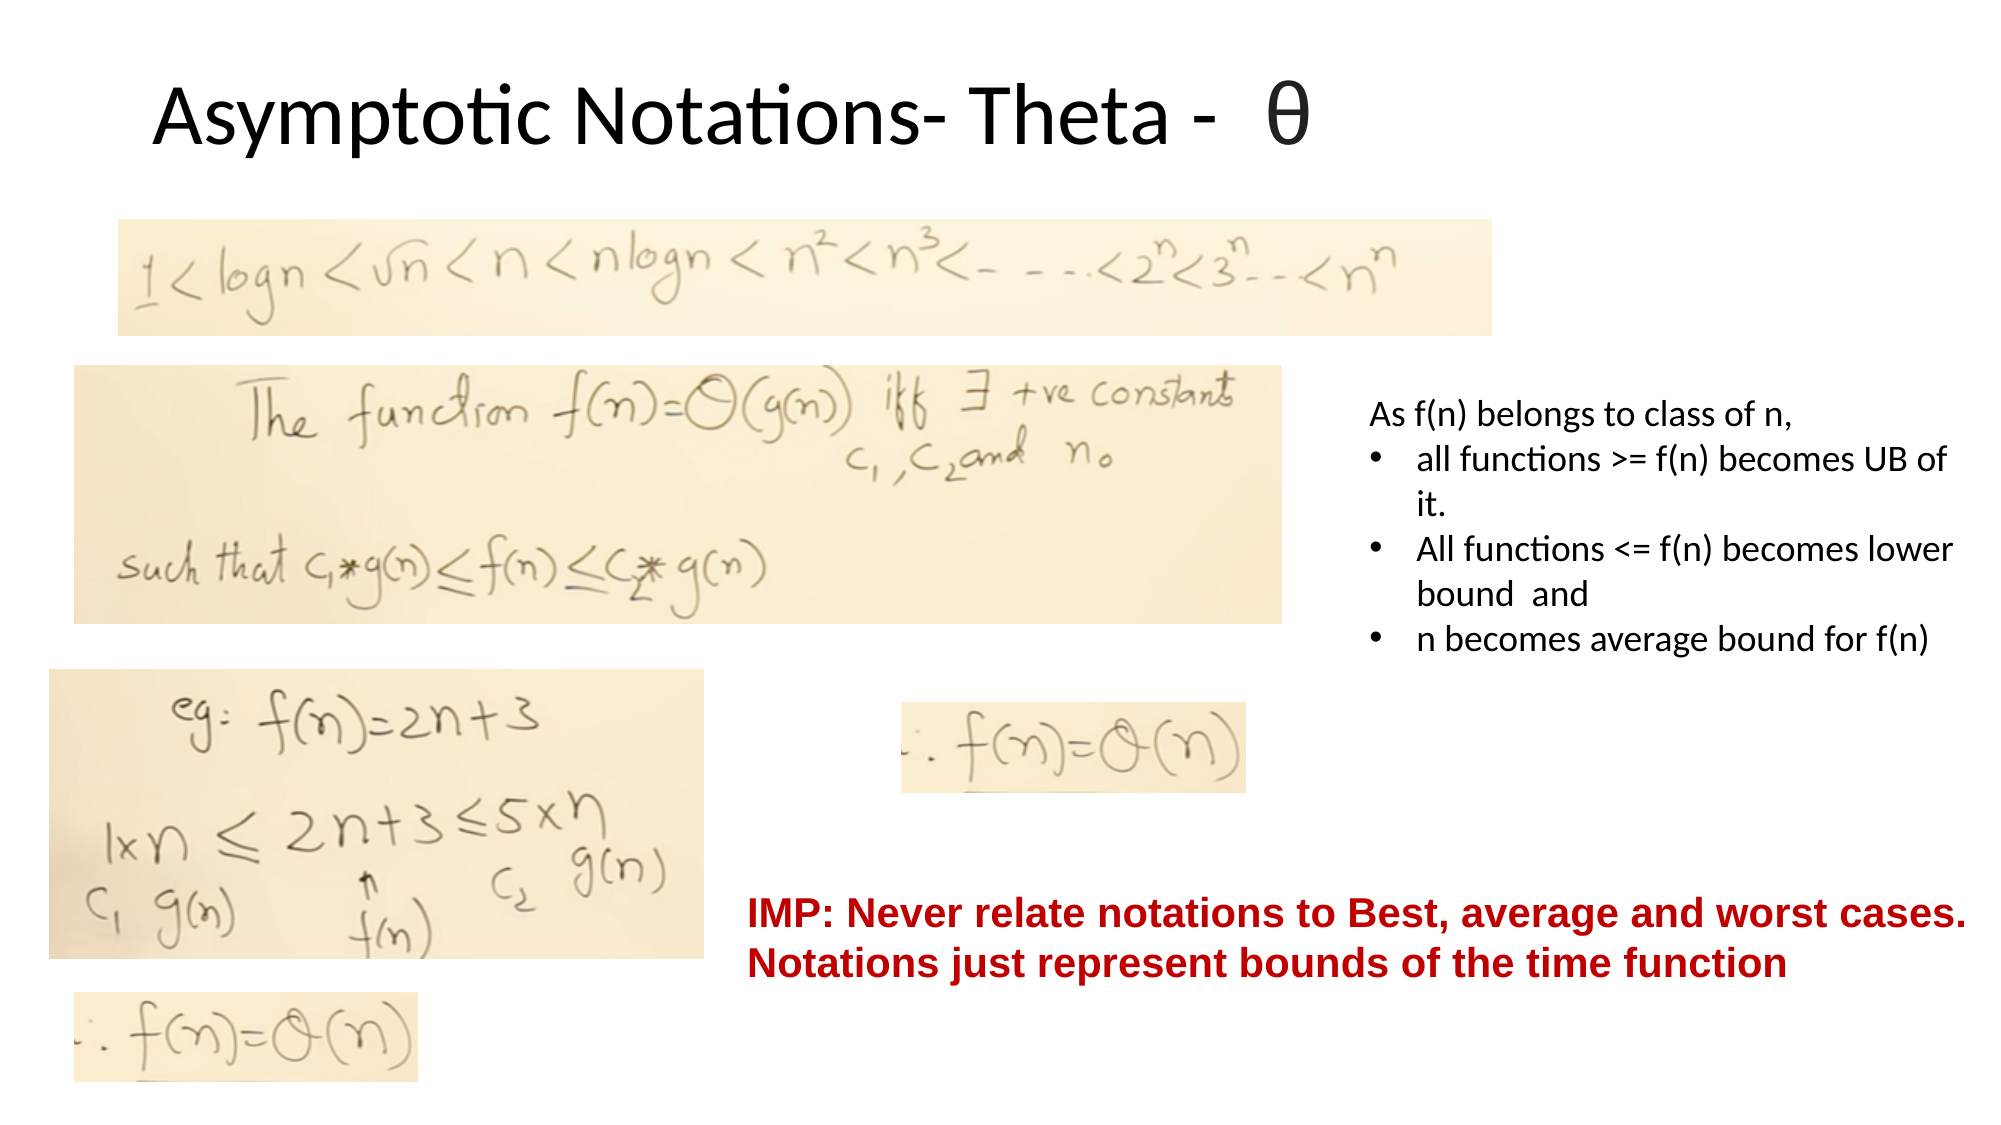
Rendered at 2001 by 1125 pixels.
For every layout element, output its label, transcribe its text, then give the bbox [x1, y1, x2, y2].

picture [901, 702, 1246, 793]
text_box IMP: Never relate notations to Best, average and worst cases. Notations just represent bounds of the time function [732, 878, 2000, 994]
title Asymptotic Notations- Theta - θ [137, 59, 1863, 278]
picture [49, 669, 705, 959]
picture [117, 219, 1492, 336]
picture [73, 991, 419, 1083]
picture [73, 365, 1283, 624]
text_box As f(n) belongs to class of n, all functions >= f(n) becomes UB of it. All functions <= f(n) becomes lower bound and n becomes average bound for f(n) [1354, 381, 2000, 667]
